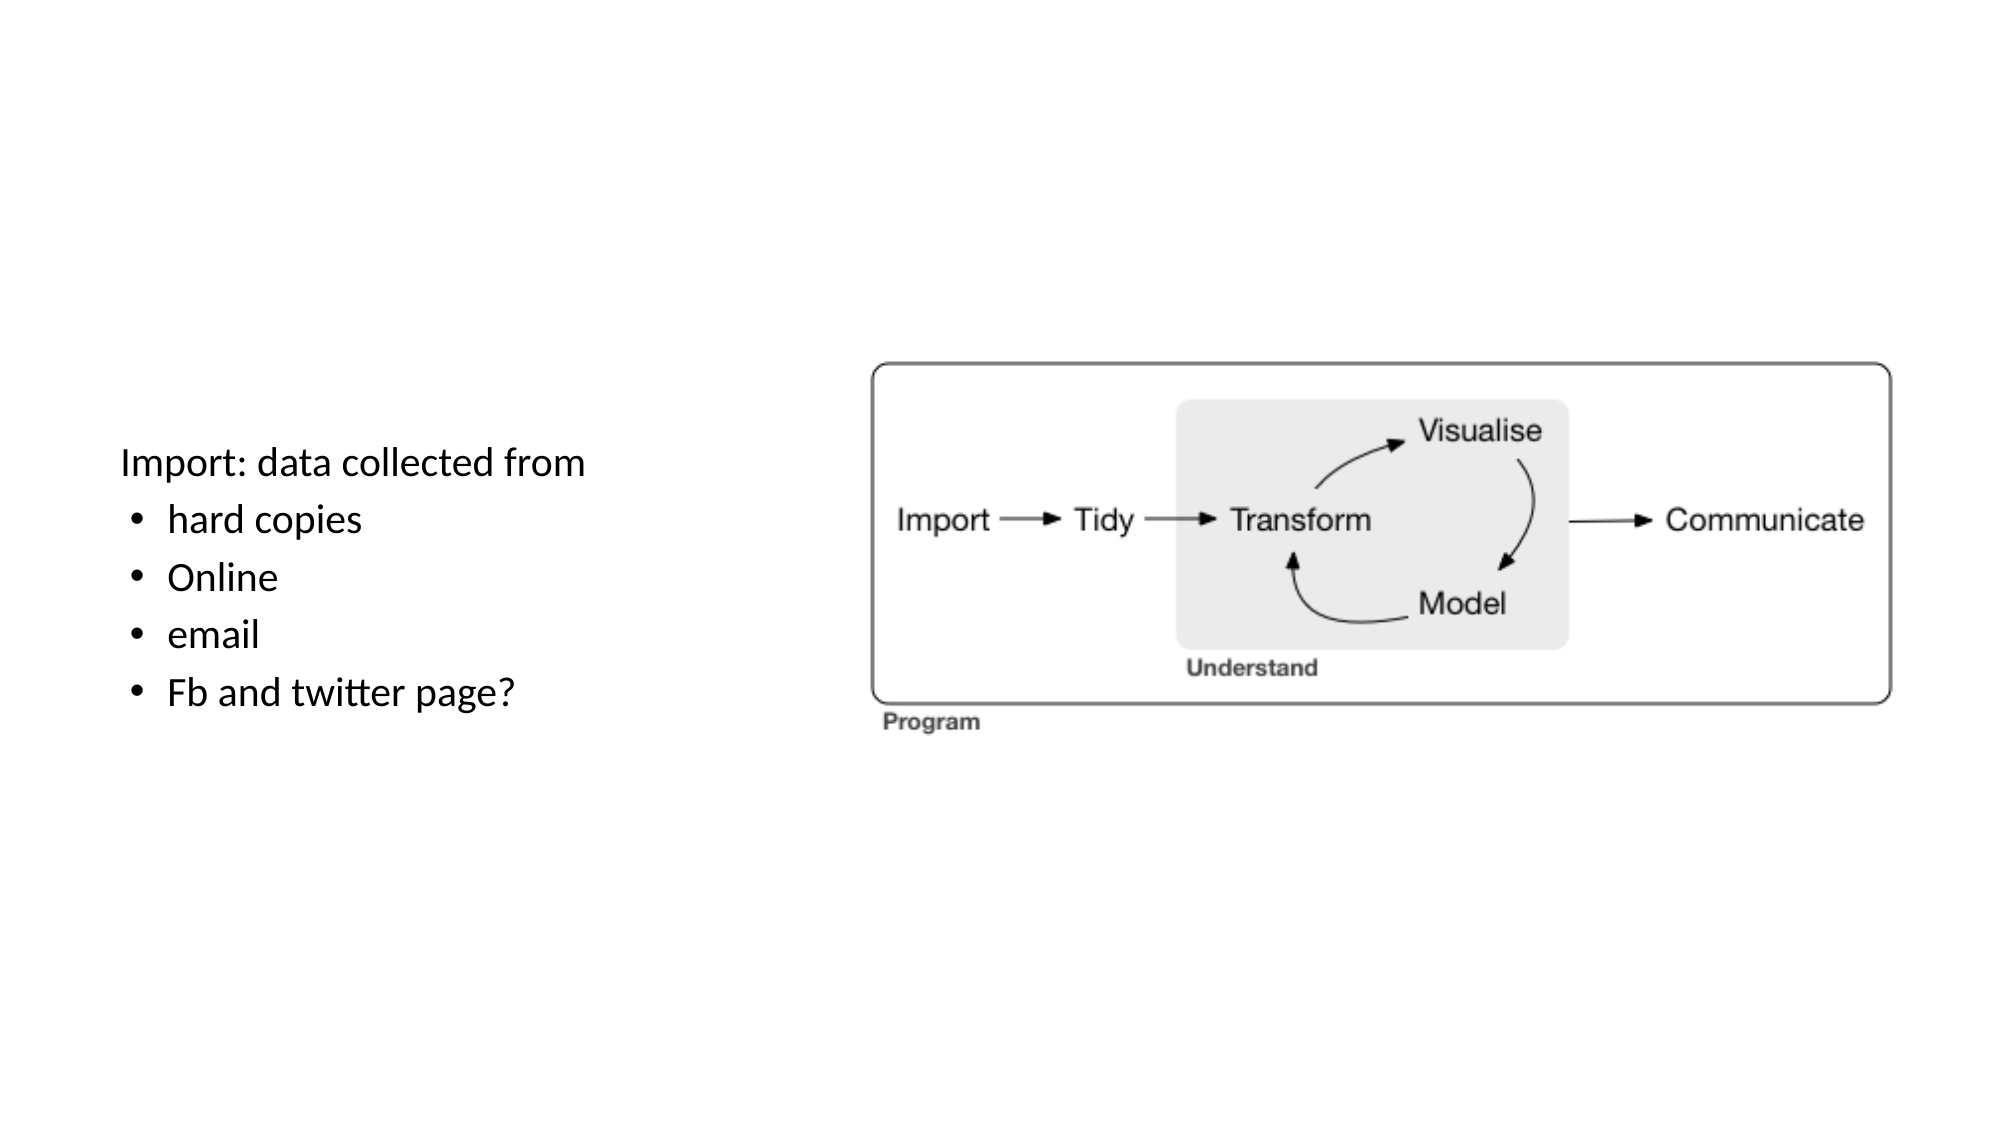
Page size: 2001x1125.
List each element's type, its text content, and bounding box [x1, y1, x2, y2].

picture [869, 360, 1895, 738]
text_box Import: data collected from hard copies Online email Fb and twitter page? [105, 432, 658, 993]
